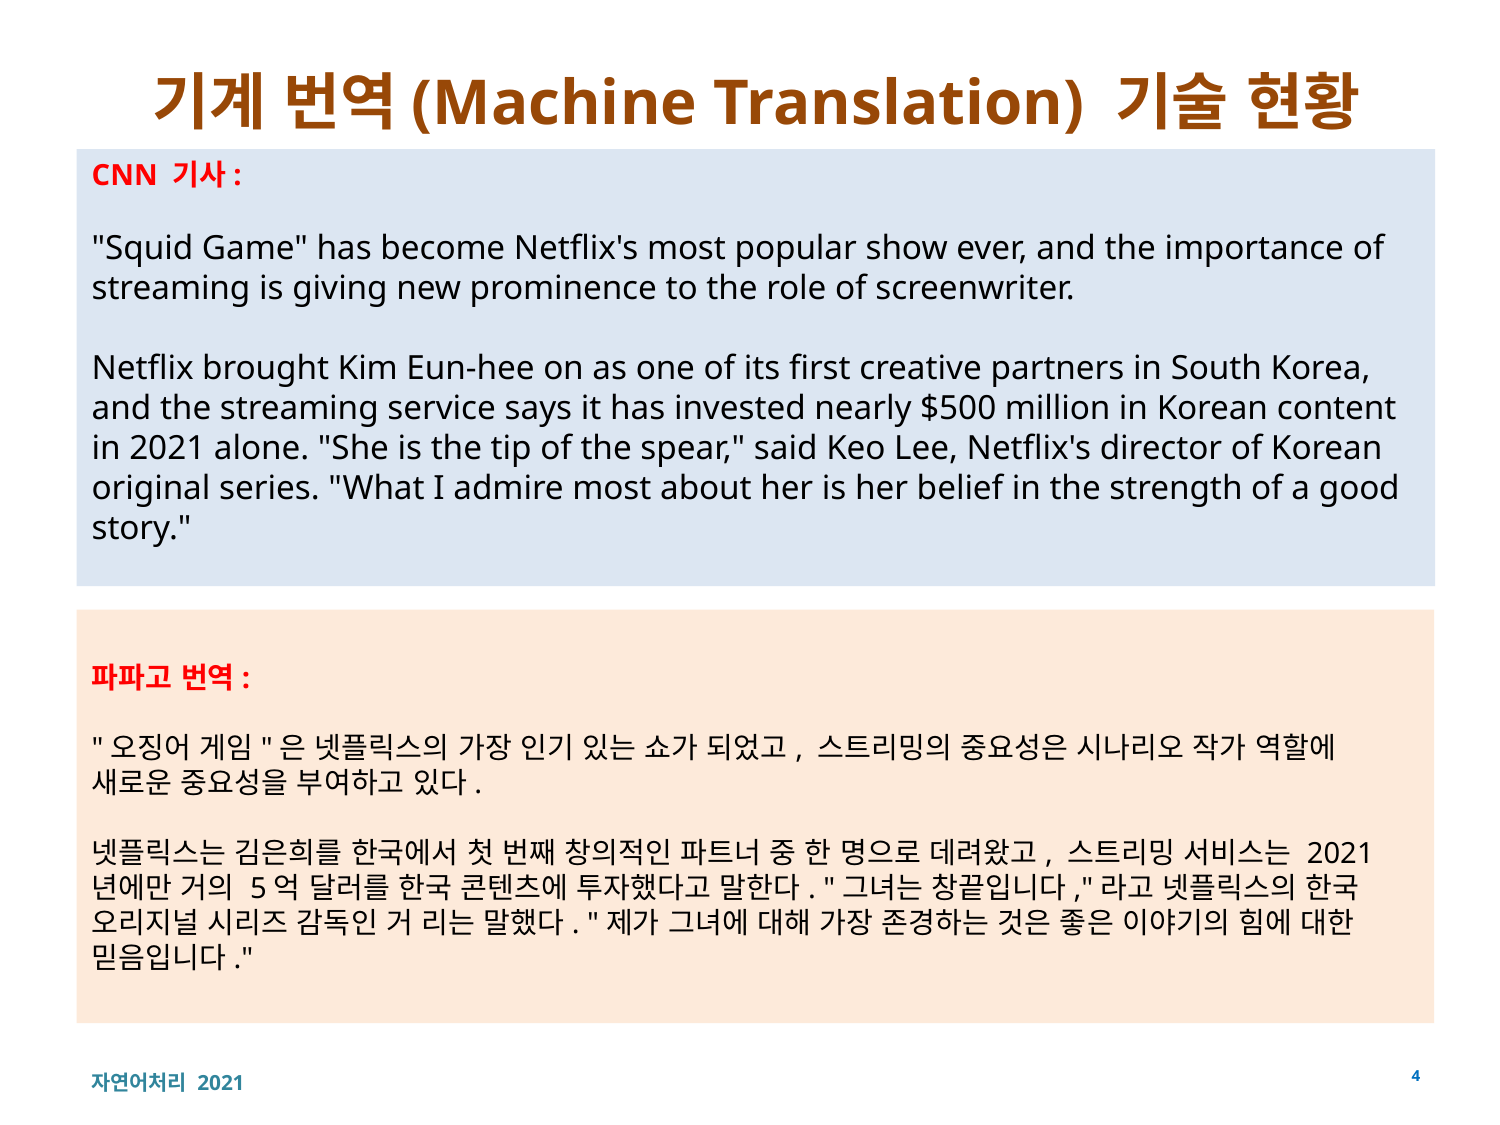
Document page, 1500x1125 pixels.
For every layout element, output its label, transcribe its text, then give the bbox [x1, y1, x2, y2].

title 기계 번역(Machine Translation) 기술 현황 [76, 54, 1437, 145]
text_box 파파고 번역: "오징어 게임"은 넷플릭스의 가장 인기 있는 쇼가 되었고, 스트리밍의 중요성은 시나리오 작가 역할에 새로운 중요성을 부여하고 있다. 넷플릭스는 김은희를 한국에서 첫 번째 창의적인 파트너 중 한 명으로 데려왔고, 스트리밍 서비스는 2021년에만 거의 5억 달러를 한국 콘텐츠에 투자했다고 말한다. "그녀는 창끝입니다,"라고 넷플릭스의 한국 오리지널 시리즈 감독인 거 리는 말했다. "제가 그녀에 대해 가장 존경하는 것은 좋은 이야기의 힘에 대한 믿음입니다." [76, 609, 1435, 1024]
list CNN 기사: "Squid Game" has become Netflix's most popular show ever, and the importance of streaming is giving new prominence to the role of screenwriter. Netflix brought Kim Eun-hee on as one of its first creative partners in South Korea, and the streaming service says it has invested nearly $500 million in Korean content in 2021 alone. "She is the tip of the spear," said Keo Lee, Netflix's director of Korean original series. "What I admire most about her is her belief in the strength of a good story." [76, 148, 1436, 587]
